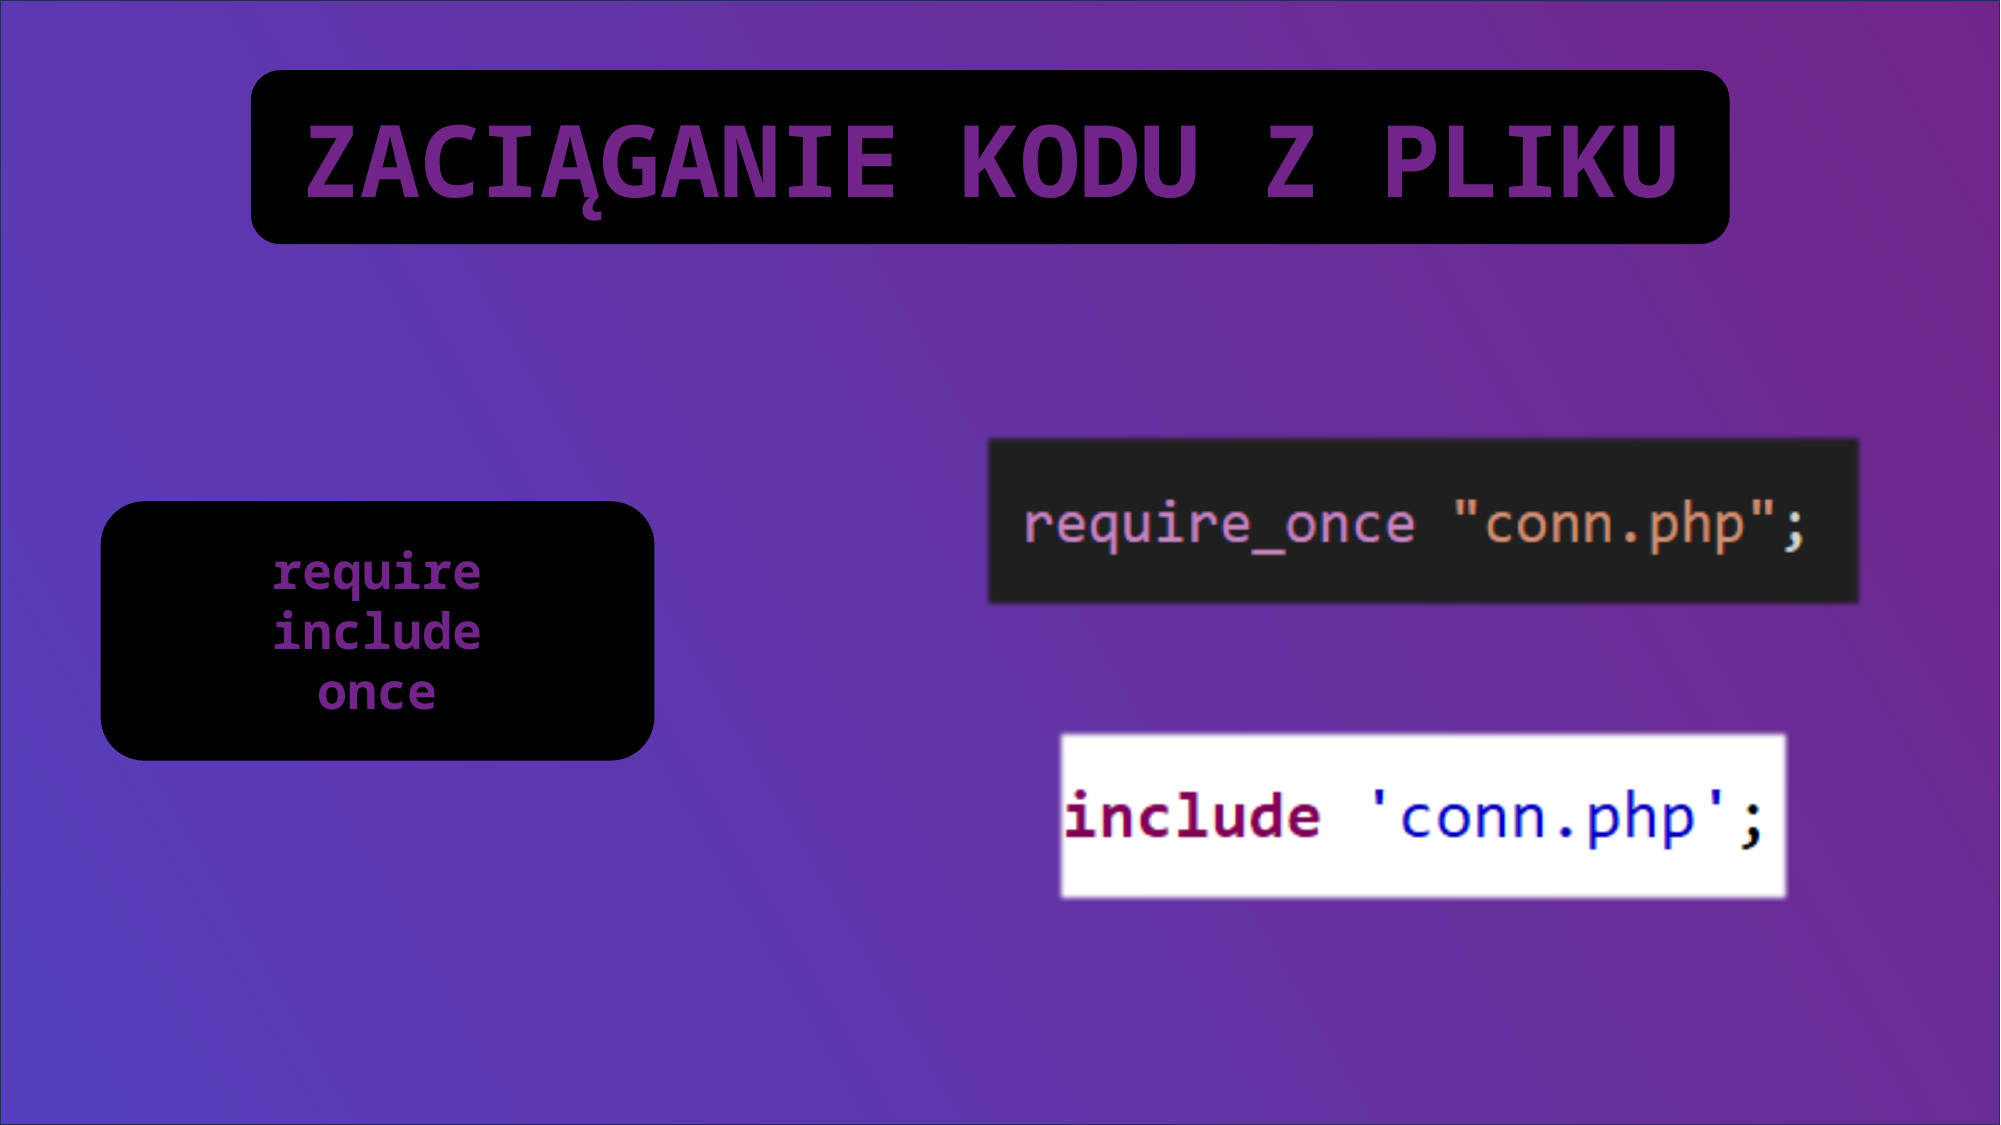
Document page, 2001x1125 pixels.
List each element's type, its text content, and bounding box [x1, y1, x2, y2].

text_box require include once [138, 532, 617, 728]
text_box ZACIĄGANIE KODU Z PLIKU [250, 70, 1730, 245]
text_box [100, 501, 655, 761]
picture [984, 434, 1862, 607]
text_box [0, 0, 2000, 1125]
picture [1055, 729, 1790, 902]
